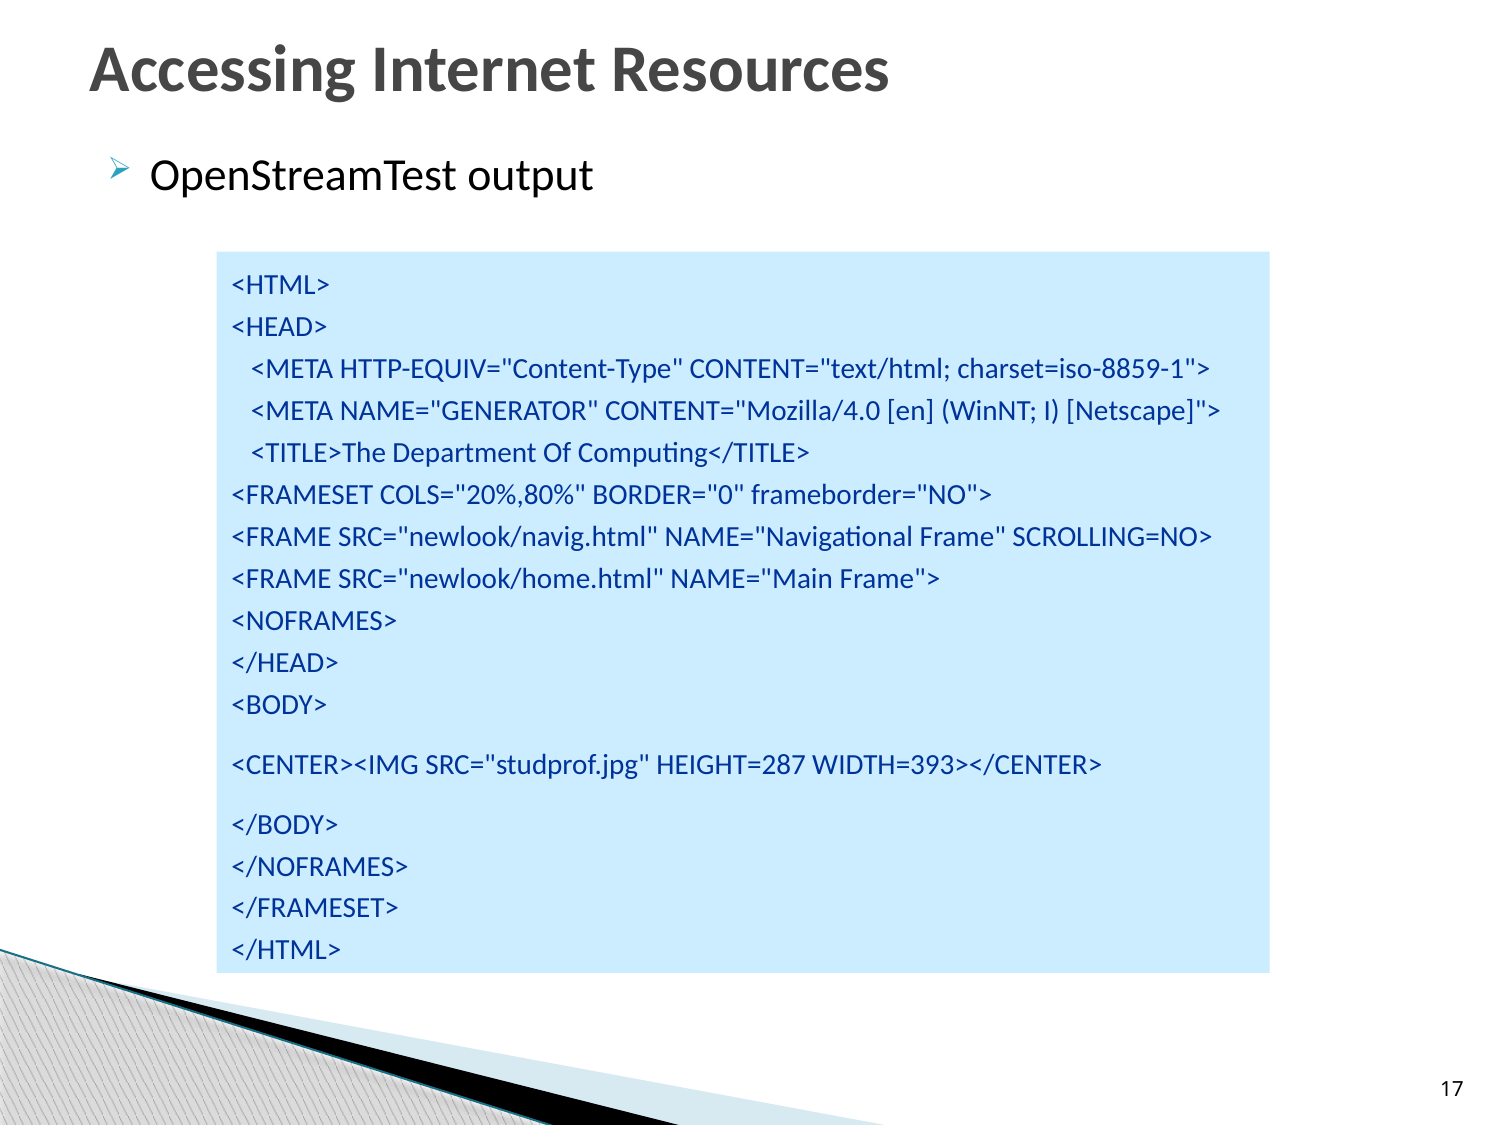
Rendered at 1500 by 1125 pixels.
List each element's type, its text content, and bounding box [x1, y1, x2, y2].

title Accessing Internet Resources [75, 7, 1425, 124]
text_box <HTML> <HEAD> <META HTTP-EQUIV="Content-Type" CONTENT="text/html; charset=iso-8859-1"> <META NAME="GENERATOR" CONTENT="Mozilla/4.0 [en] (WinNT; I) [Netscape]"> <TITLE>The Department Of Computing</TITLE> <FRAMESET COLS="20%,80%" BORDER="0" frameborder="NO"> <FRAME SRC="newlook/navig.html" NAME="Navigational Frame" SCROLLING=NO> <FRAME SRC="newlook/home.html" NAME="Main Frame"> <NOFRAMES> </HEAD> <BODY> <CENTER><IMG SRC="studprof.jpg" HEIGHT=287 WIDTH=393></CENTER> </BODY> </NOFRAMES> </FRAMESET> </HTML> [216, 251, 1270, 973]
slide_number 17 [1418, 1051, 1479, 1112]
list OpenStreamTest output [75, 137, 1471, 1012]
